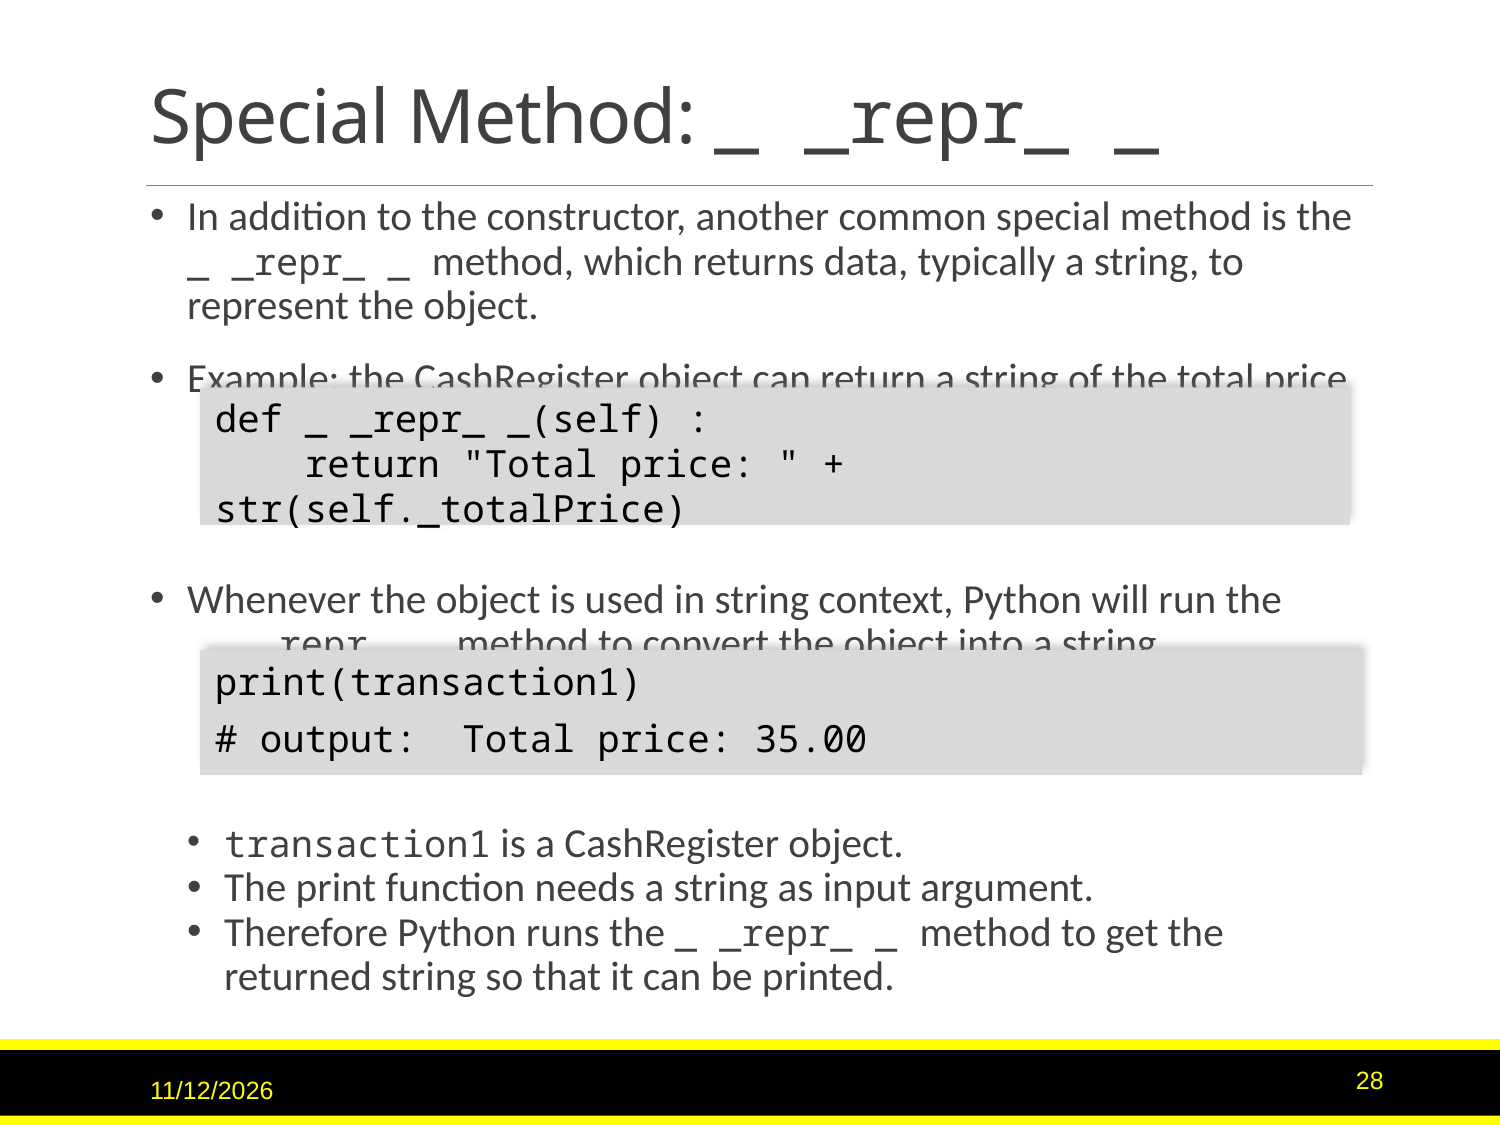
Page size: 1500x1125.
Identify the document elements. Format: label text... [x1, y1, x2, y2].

text_box print(transaction1) # output: Total price: 35.00 [200, 650, 1363, 775]
list In addition to the constructor, another common special method is the _ _repr_ _ method, which returns data, typically a string, to represent the object. Example: the CashRegister object can return a string of the total price Whenever the object is used in string context, Python will run the _ _repr_ _ method to convert the object into a string. transaction1 is a CashRegister object. The print function needs a string as input argument. Therefore Python runs the _ _repr_ _ method to get the returned string so that it can be printed. [150, 187, 1375, 1013]
title Special Method: _ _repr_ _ [135, 47, 1373, 167]
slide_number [135, 1059, 440, 1120]
text_box def _ _repr_ _(self) : return "Total price: " + str(self._totalPrice) [200, 387, 1350, 525]
